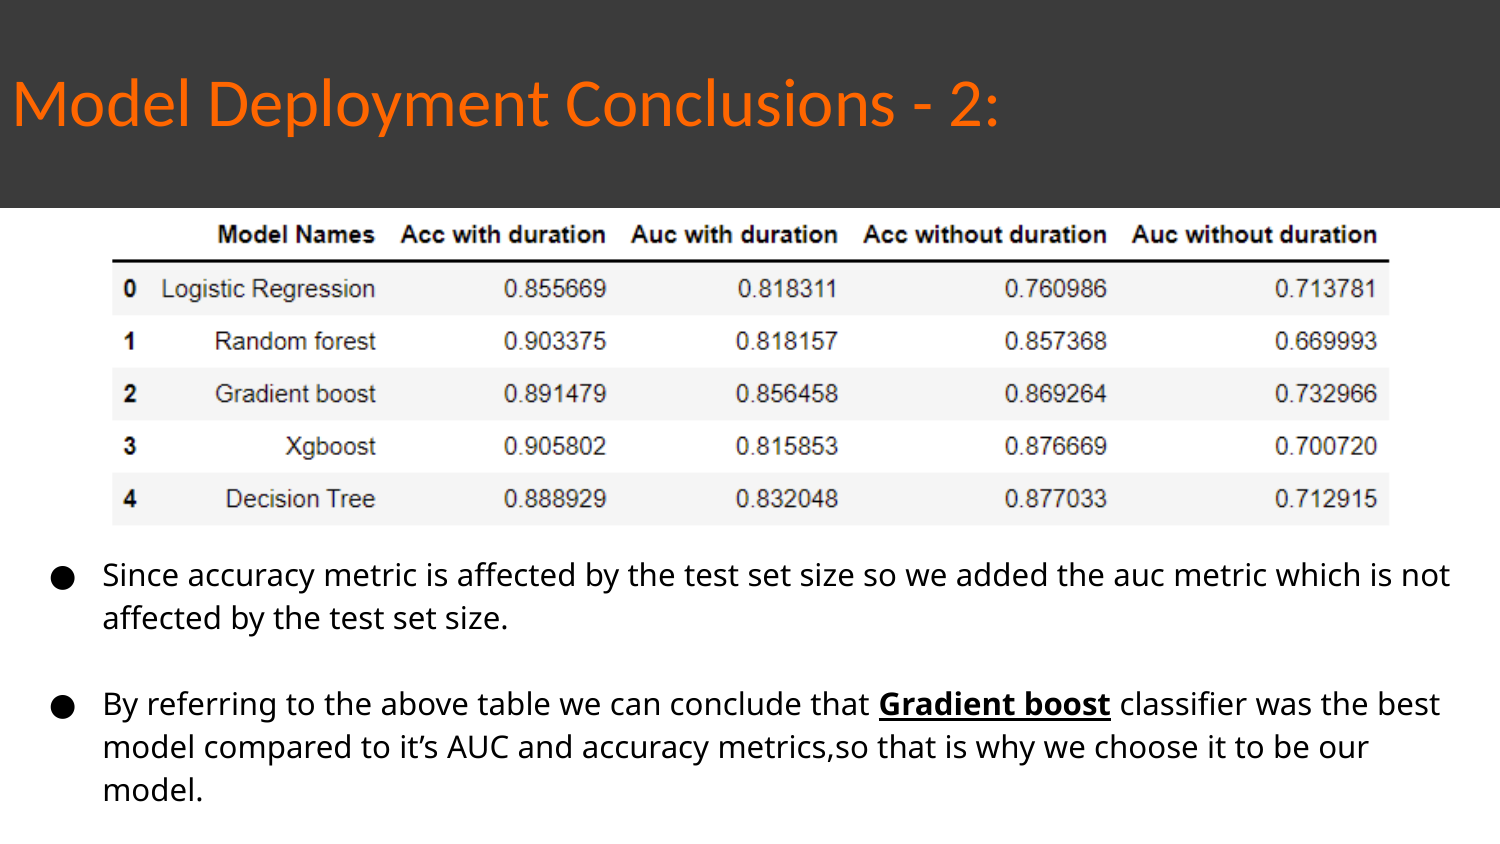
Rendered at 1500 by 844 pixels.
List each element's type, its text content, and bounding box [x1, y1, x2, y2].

text_box Since accuracy metric is affected by the test set size so we added the auc metric which is not affected by the test set size. By referring to the above table we can conclude that Gradient boost classifier was the best model compared to it’s AUC and accuracy metrics,so that is why we choose it to be our model. [12, 497, 1478, 844]
picture [112, 217, 1391, 542]
title Model Deployment Conclusions - 2: [0, 0, 1500, 208]
